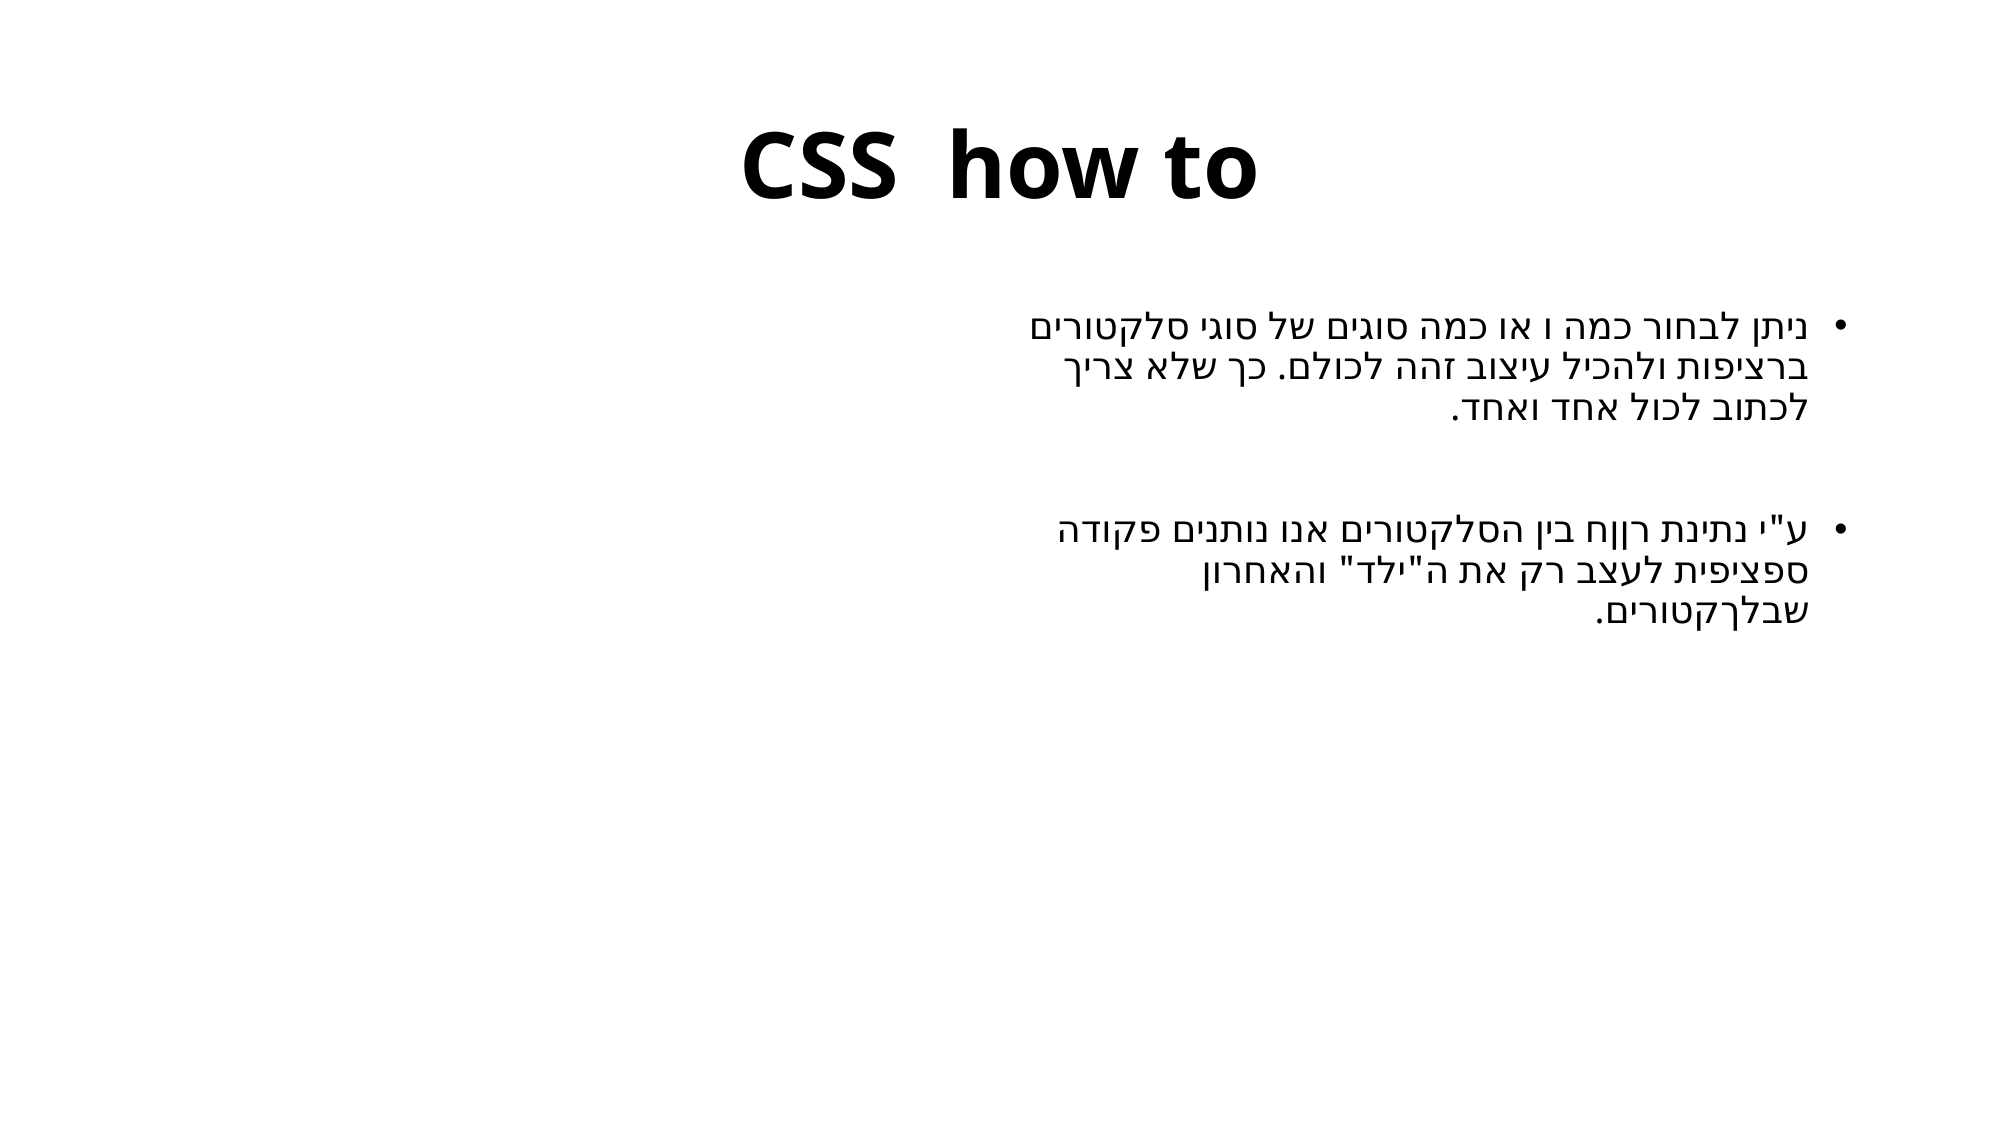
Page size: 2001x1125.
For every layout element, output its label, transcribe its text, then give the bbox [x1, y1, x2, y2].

title CSS how to [137, 59, 1863, 278]
list ניתן לבחור כמה ו או כמה סוגים של סוגי סלקטורים ברציפות ולהכיל עיצוב זהה לכולם. כך שלא צריך לכתוב לכול אחד ואחד. ע"י נתינת רןןח בין הסלקטורים אנו נותנים פקודה ספציפית לעצב רק את ה"ילד" והאחרון שבלךקטורים. [977, 299, 1863, 1066]
